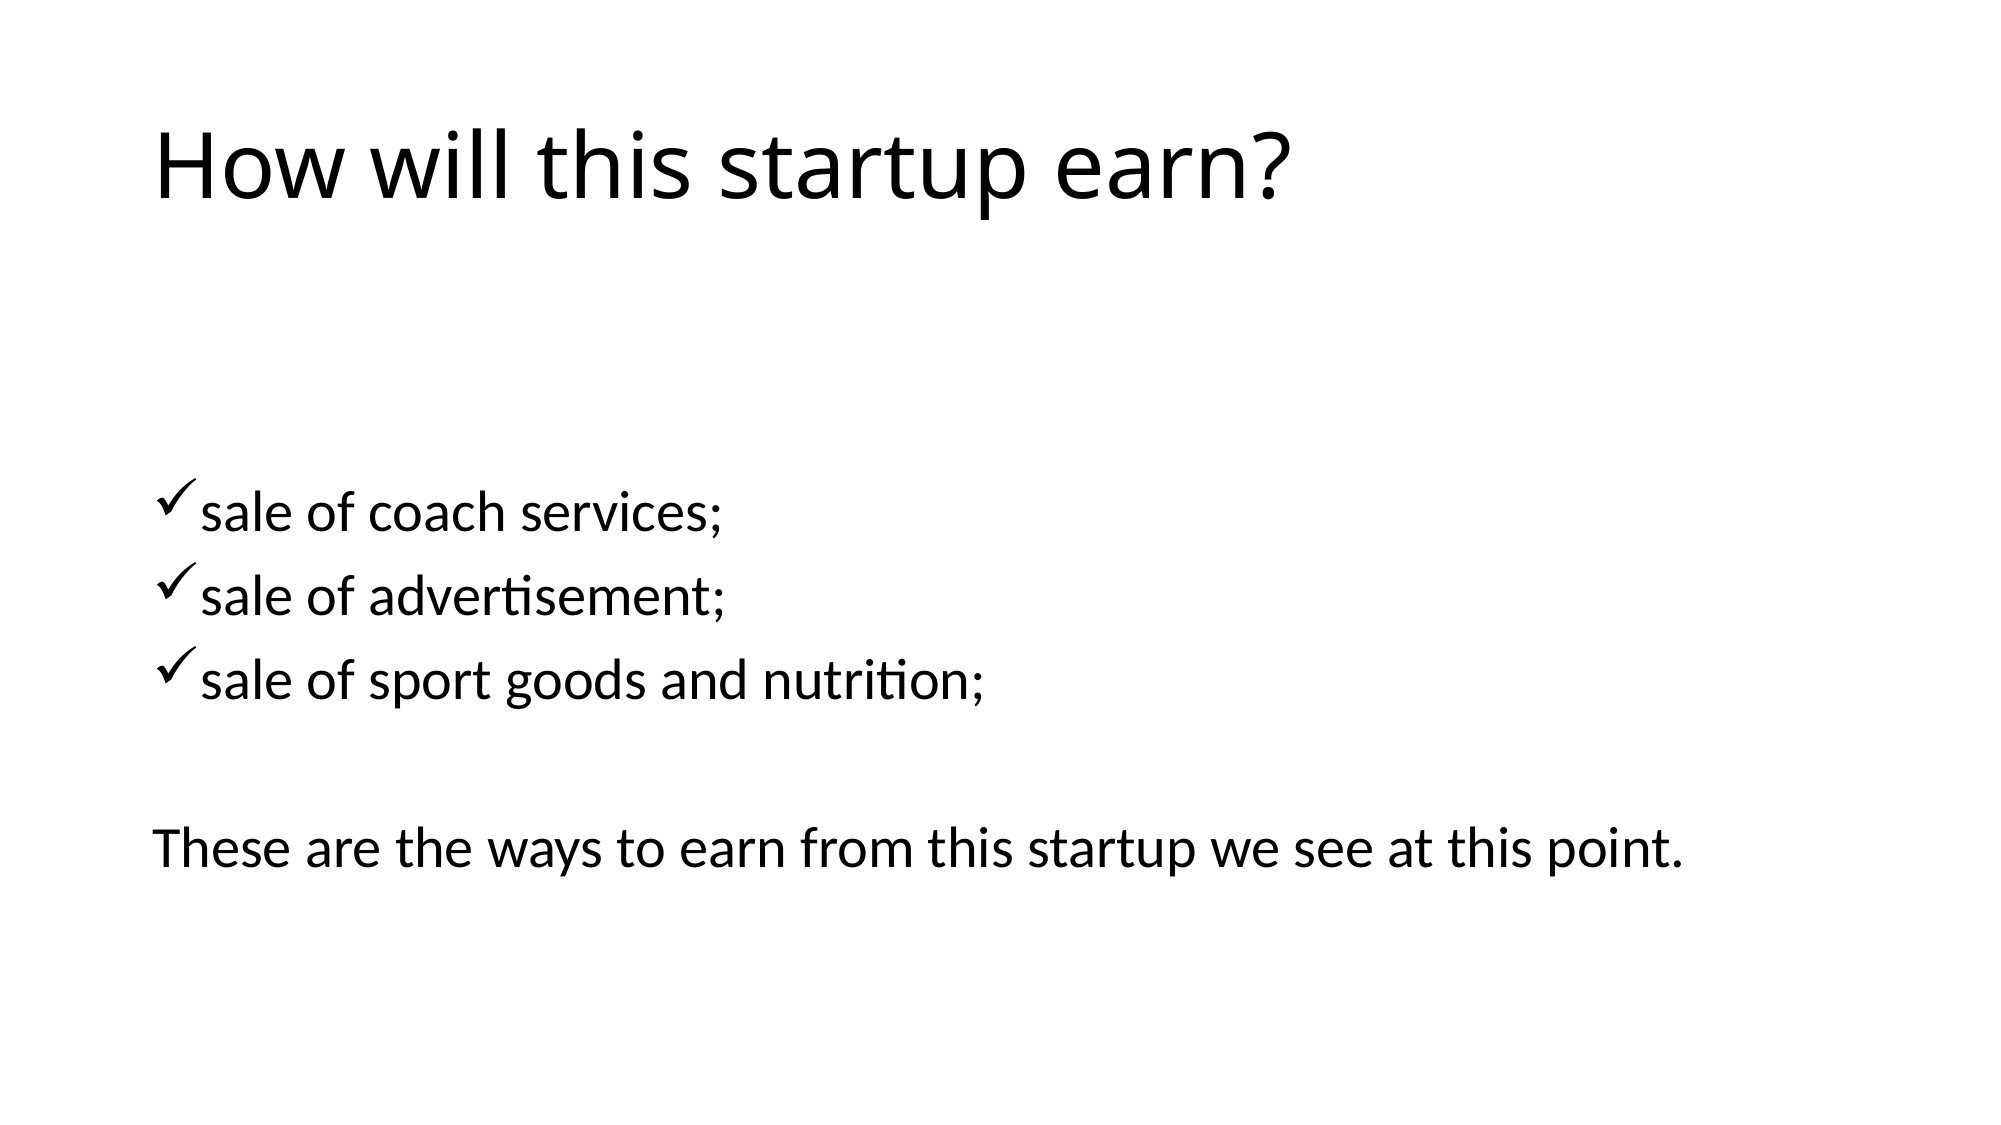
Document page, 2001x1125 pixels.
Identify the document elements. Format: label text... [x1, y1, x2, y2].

title How will this startup earn? [137, 59, 1863, 278]
list sale of coach services; sale of advertisement; sale of sport goods and nutrition; These are the ways to earn from this startup we see at this point. [137, 299, 1863, 1014]
